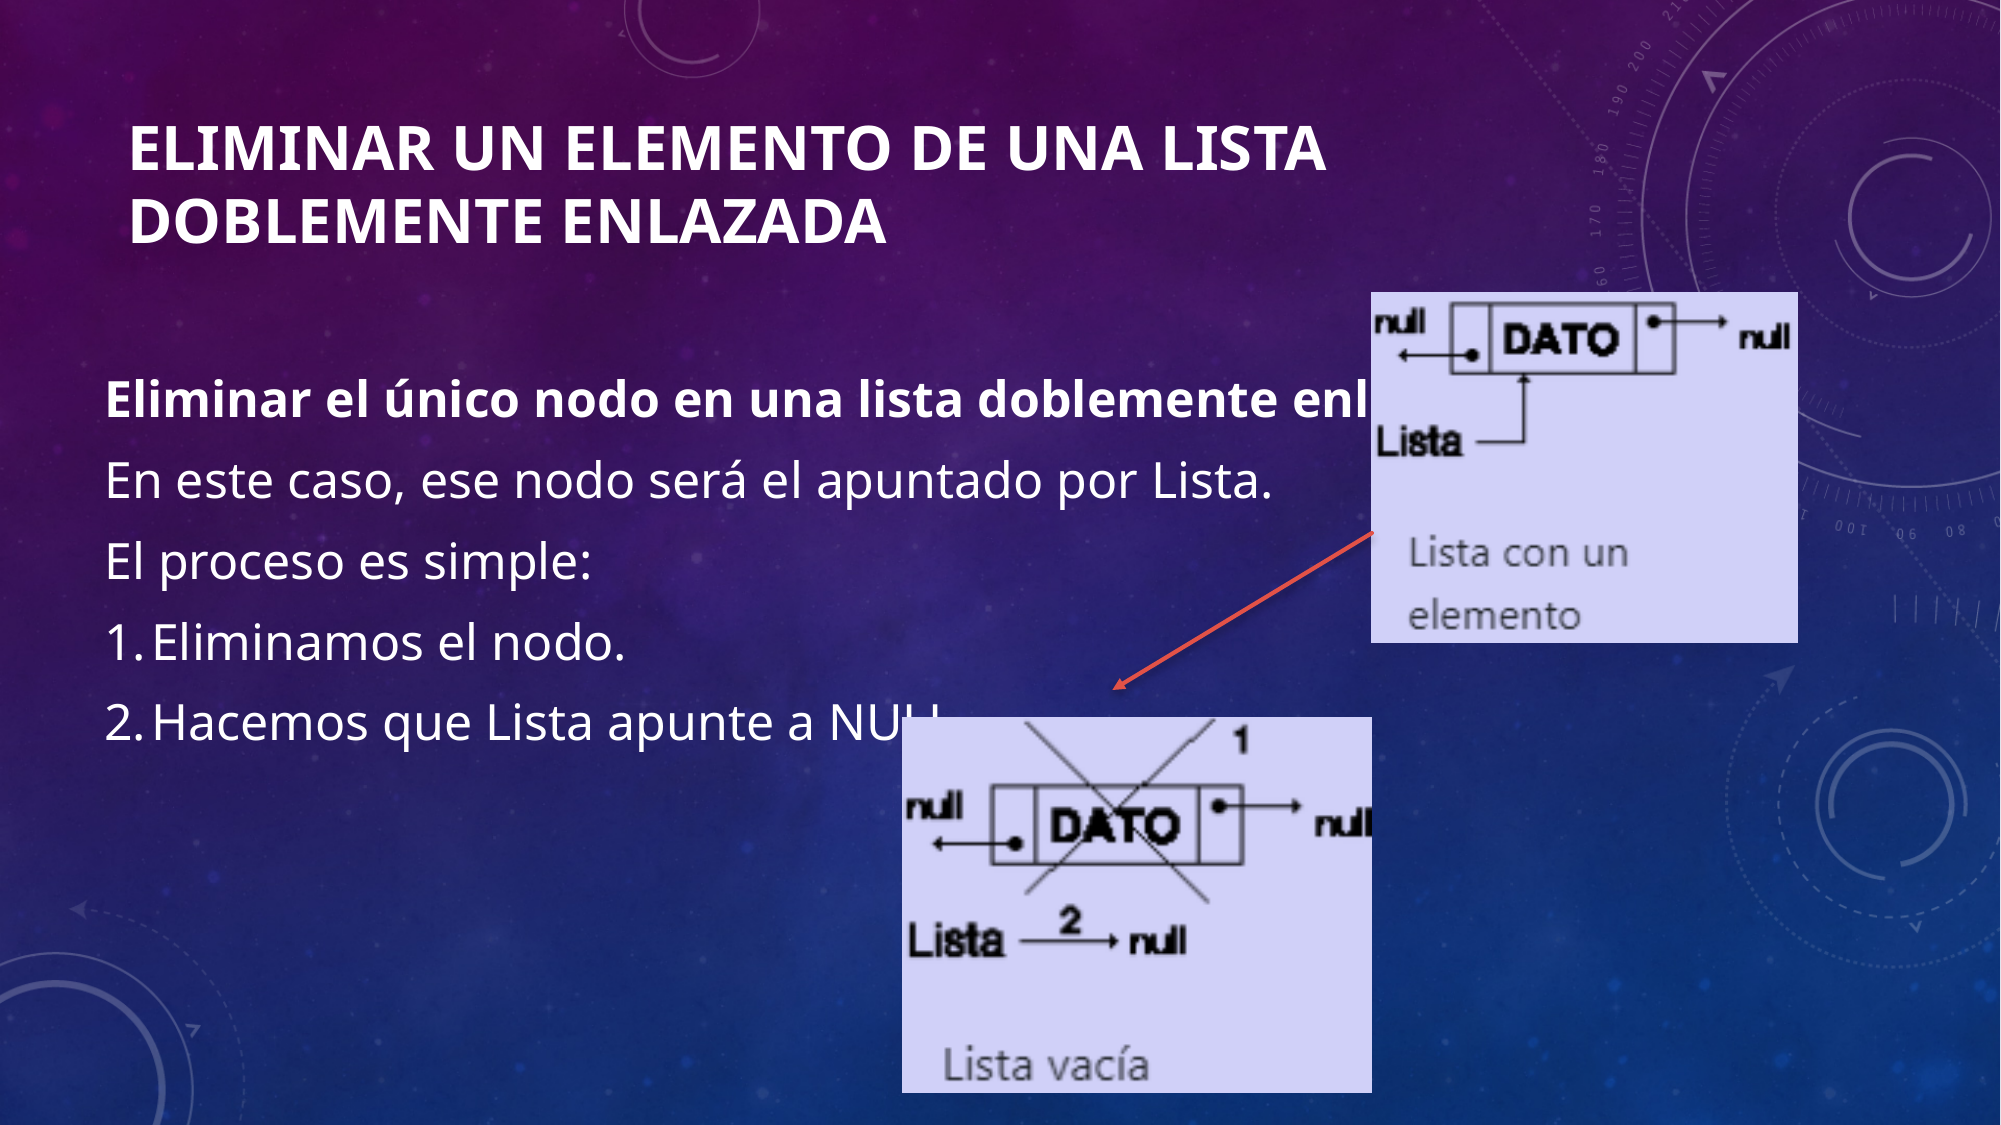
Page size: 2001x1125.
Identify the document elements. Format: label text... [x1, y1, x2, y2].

list Eliminar el único nodo en una lista doblemente enlazada En este caso, ese nodo será el apuntado por Lista. El proceso es simple: Eliminamos el nodo. Hacemos que Lista apunte a NULL [89, 292, 1752, 892]
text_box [1112, 532, 1373, 691]
picture [0, 0, 2001, 1125]
title Eliminar un elemento de una lista doblemente enlazada [112, 99, 1775, 292]
